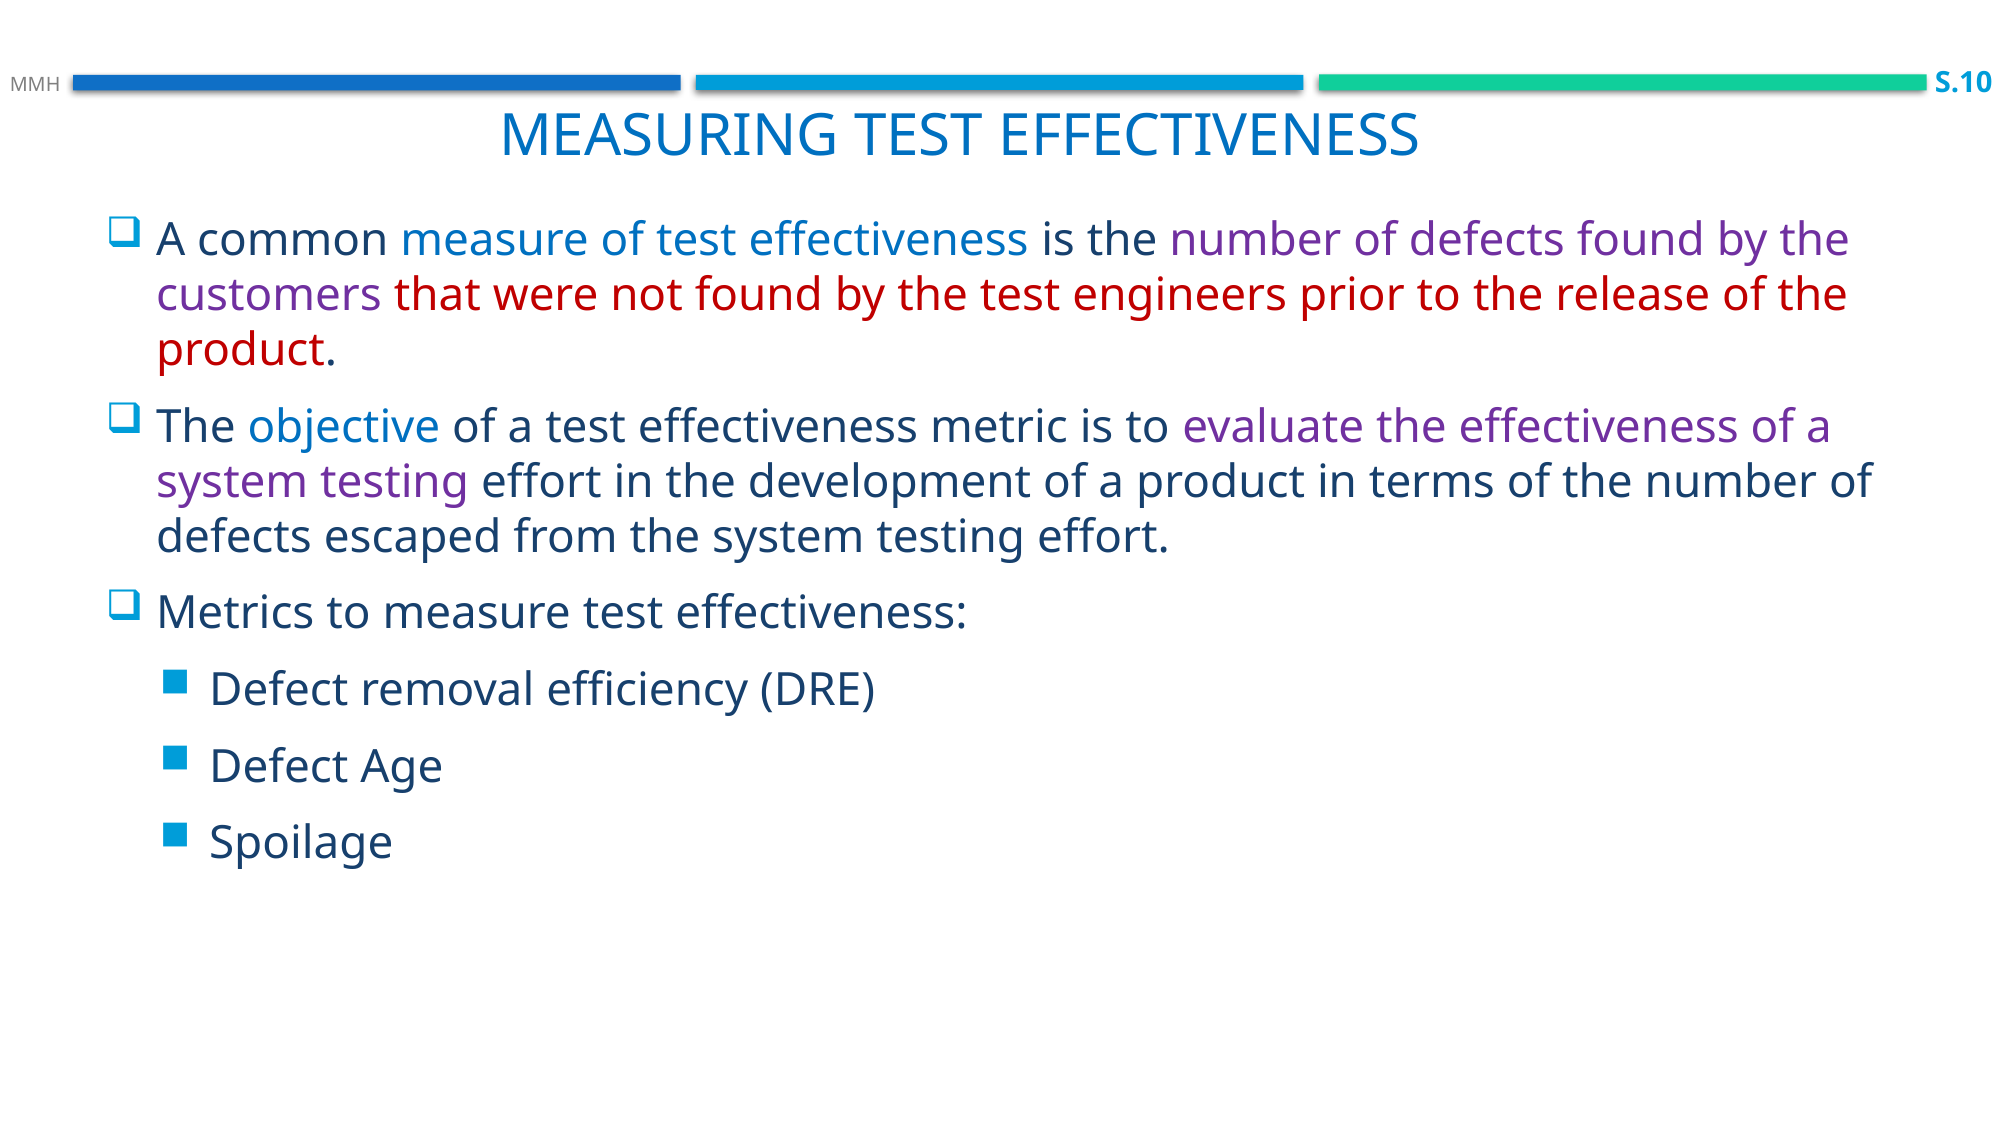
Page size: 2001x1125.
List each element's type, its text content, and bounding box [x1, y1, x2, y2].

text_box A common measure of test effectiveness is the number of defects found by the customers that were not found by the test engineers prior to the release of the product. The objective of a test effectiveness metric is to evaluate the effectiveness of a system testing effort in the development of a product in terms of the number of defects escaped from the system testing effort. Metrics to measure test effectiveness: Defect removal efficiency (DRE) Defect Age Spoilage [90, 197, 1924, 881]
text_box MMH [0, 61, 79, 107]
title Measuring Test Effectiveness [55, 86, 1865, 175]
text_box S.10 [1920, 67, 2000, 100]
